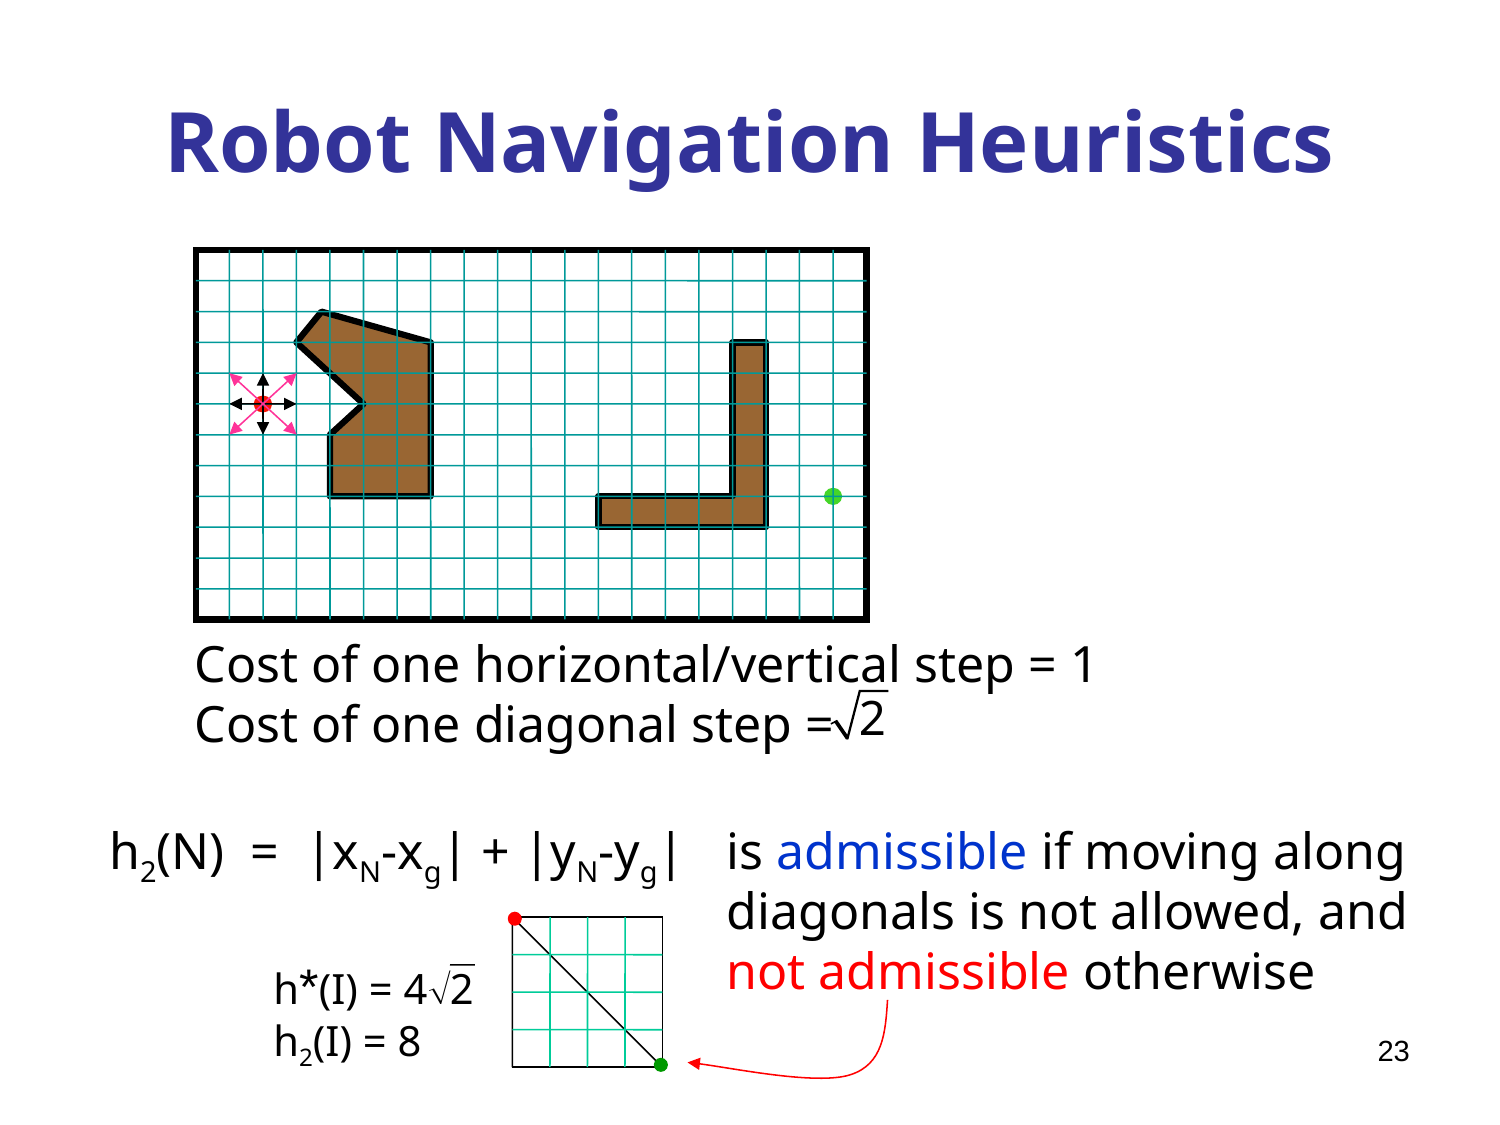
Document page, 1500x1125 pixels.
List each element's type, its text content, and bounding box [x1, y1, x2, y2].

title Robot Navigation Heuristics [74, 44, 1426, 233]
text_box is admissible if moving along diagonals is not allowed, and not admissible otherwise [711, 812, 1437, 1008]
text_box h2(N) = |xN-xg| + |yN-yg| [94, 812, 701, 896]
slide_number 23 [1074, 1024, 1426, 1103]
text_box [249, 912, 888, 1086]
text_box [174, 249, 1120, 761]
